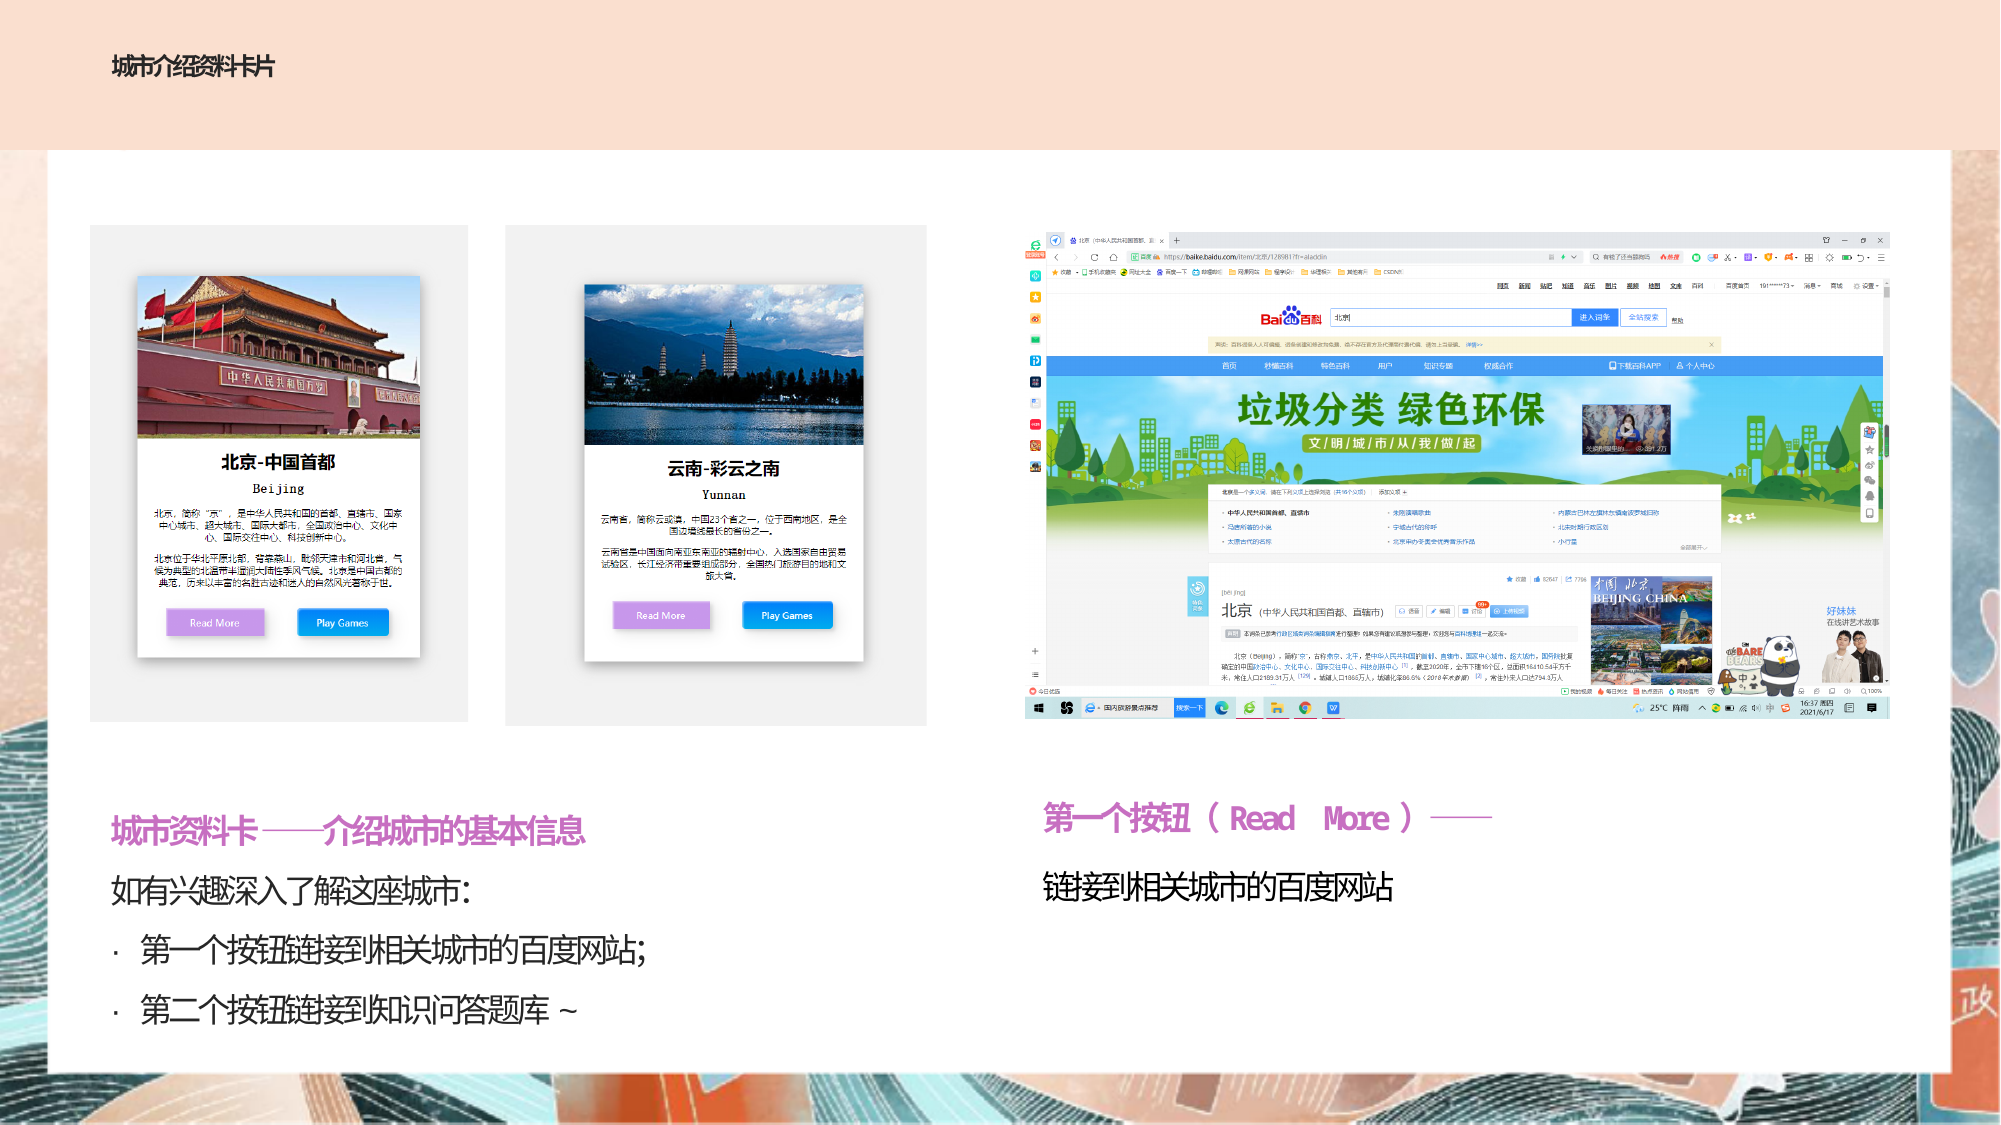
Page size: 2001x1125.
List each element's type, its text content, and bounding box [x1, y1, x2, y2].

list 第一个按钮（Read More）—— 链接到相关城市的百度网站 [1025, 789, 1907, 1067]
picture [0, 0, 2001, 1125]
title 城市介绍资料卡片 [95, 38, 1906, 117]
list 城市资料卡——介绍城市的基本信息 如有兴趣深入了解这座城市： · 第一个按钮链接到相关城市的百度网站； · 第二个按钮链接到知识问答题库~ [93, 790, 971, 1067]
